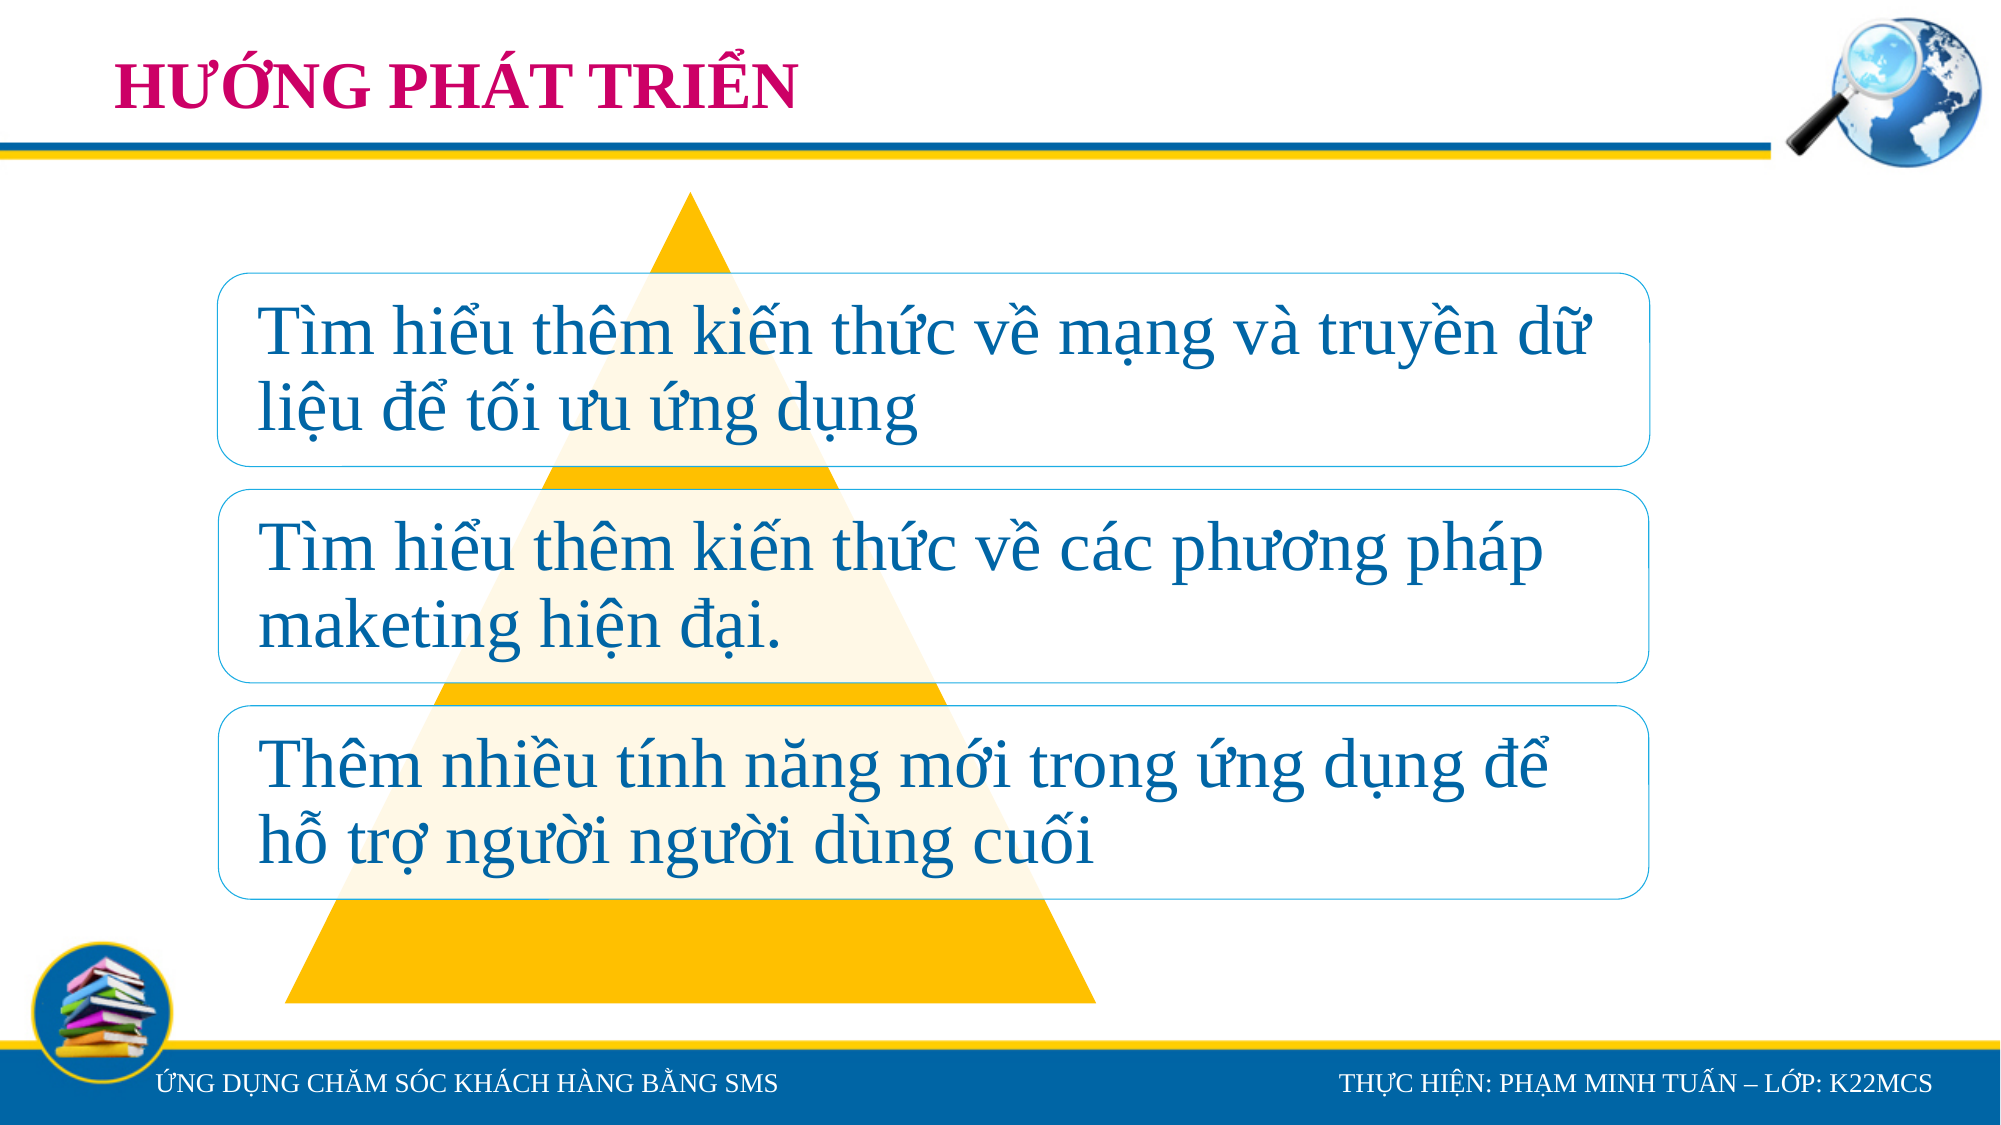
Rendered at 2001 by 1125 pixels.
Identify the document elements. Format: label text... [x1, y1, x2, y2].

title HƯỚNG PHÁT TRIỂN [99, 32, 1768, 141]
picture [0, 0, 2001, 1125]
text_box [99, 191, 1768, 1004]
